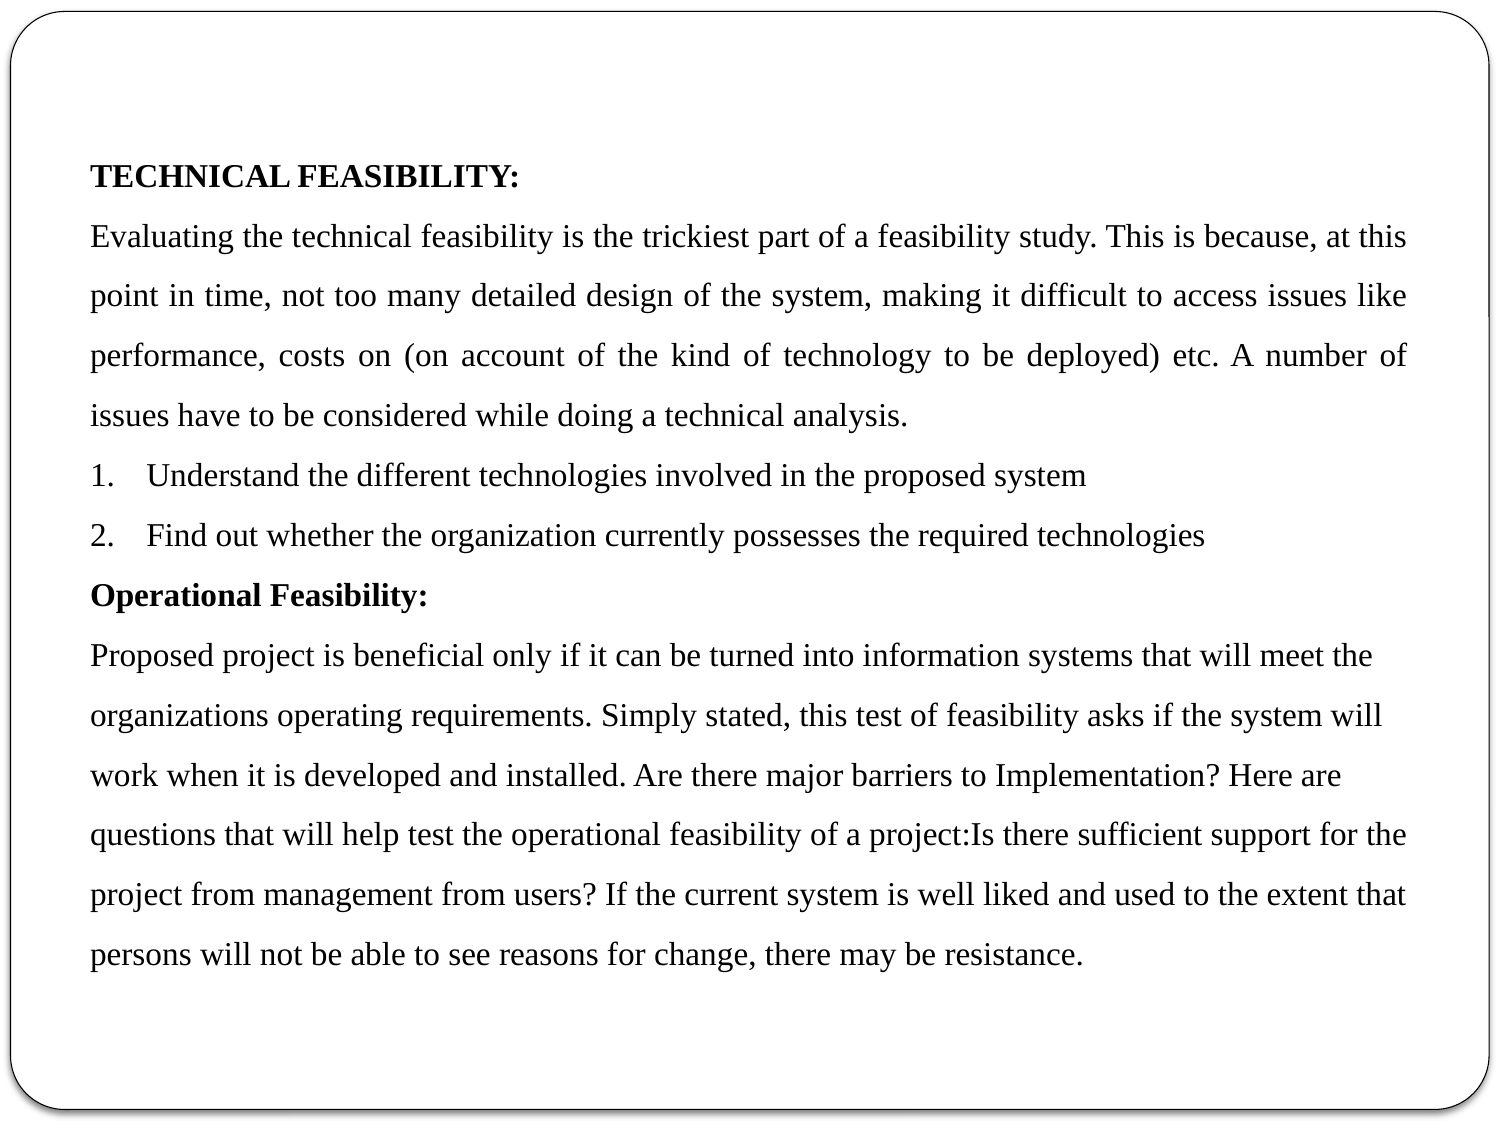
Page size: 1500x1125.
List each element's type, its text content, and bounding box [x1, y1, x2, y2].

text_box TECHNICAL FEASIBILITY: Evaluating the technical feasibility is the trickiest part of a feasibility study. This is because, at this point in time, not too many detailed design of the system, making it difficult to access issues like performance, costs on (on account of the kind of technology to be deployed) etc. A number of issues have to be considered while doing a technical analysis. Understand the different technologies involved in the proposed system Find out whether the organization currently possesses the required technologies Operational Feasibility: Proposed project is beneficial only if it can be turned into information systems that will meet the organizations operating requirements. Simply stated, this test of feasibility asks if the system will work when it is developed and installed. Are there major barriers to Implementation? Here are questions that will help test the operational feasibility of a project:Is there sufficient support for the project from management from users? If the current system is well liked and used to the extent that persons will not be able to see reasons for change, there may be resistance. [74, 126, 1425, 980]
